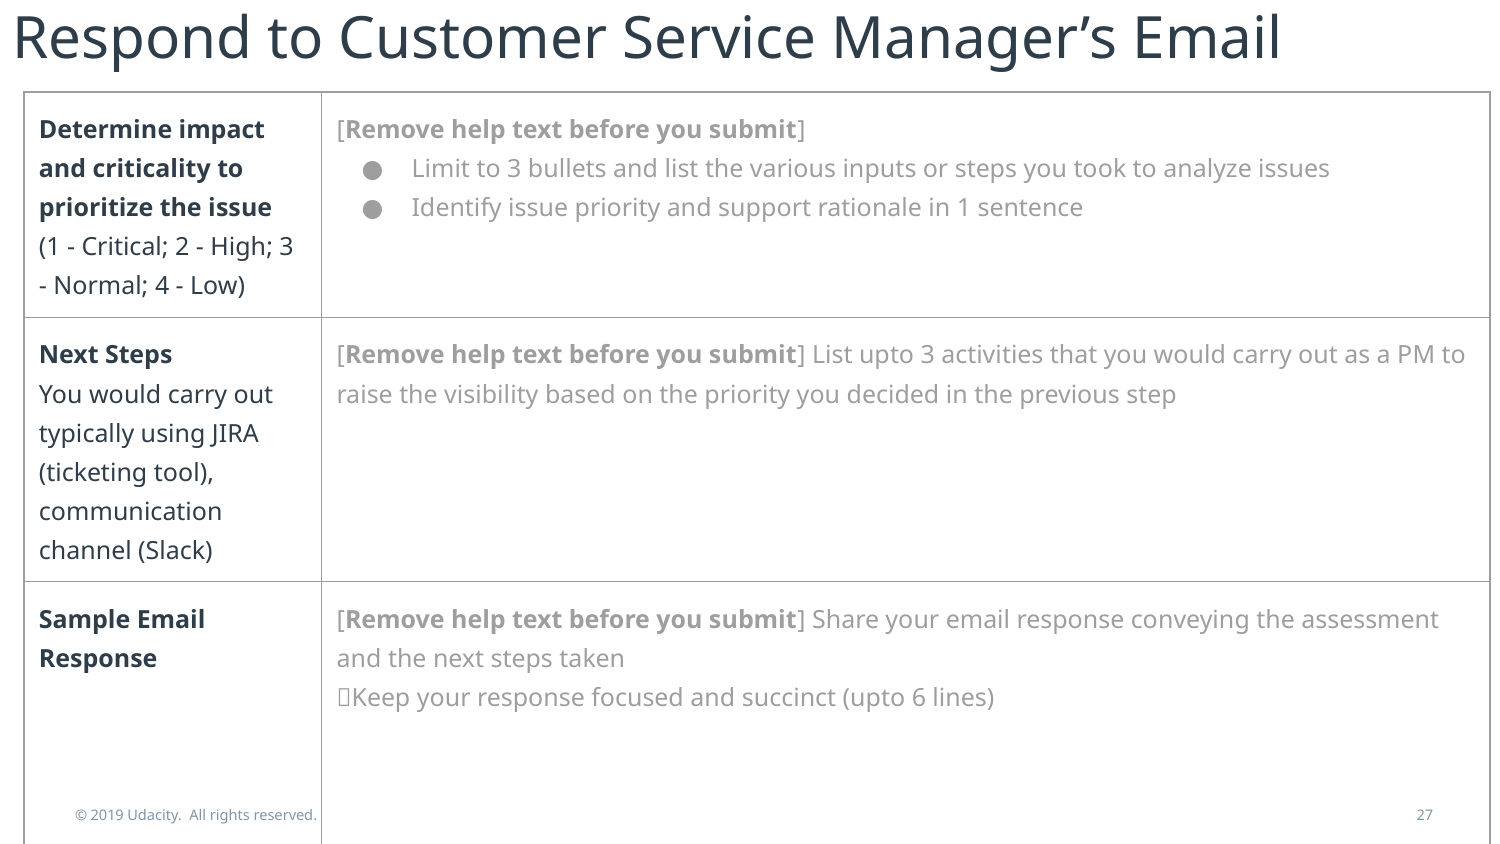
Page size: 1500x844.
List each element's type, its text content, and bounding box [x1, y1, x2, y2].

table_header Determine impact and criticality to prioritize the issue (1 - Critical; 2 - High; 3 - Normal; 4 - Low) [25, 98, 321, 317]
table_cell Sample Email Response [25, 582, 321, 844]
table_cell Next Steps You would carry out typically using JIRA (ticketing tool), communication channel (Slack) [25, 318, 321, 581]
table_header [Remove help text before you submit] Limit to 3 bullets and list the various inputs or steps you took to analyze issues Identify issue priority and support rationale in 1 sentence [322, 98, 1489, 317]
text_box Respond to Customer Service Manager’s Email [12, 0, 1497, 98]
table_cell [Remove help text before you submit] Share your email response conveying the assessment and the next steps taken 💡Keep your response focused and succinct (upto 6 lines) [322, 582, 1489, 844]
table_cell [Remove help text before you submit] List upto 3 activities that you would carry out as a PM to raise the visibility based on the priority you decided in the previous step [322, 318, 1489, 581]
